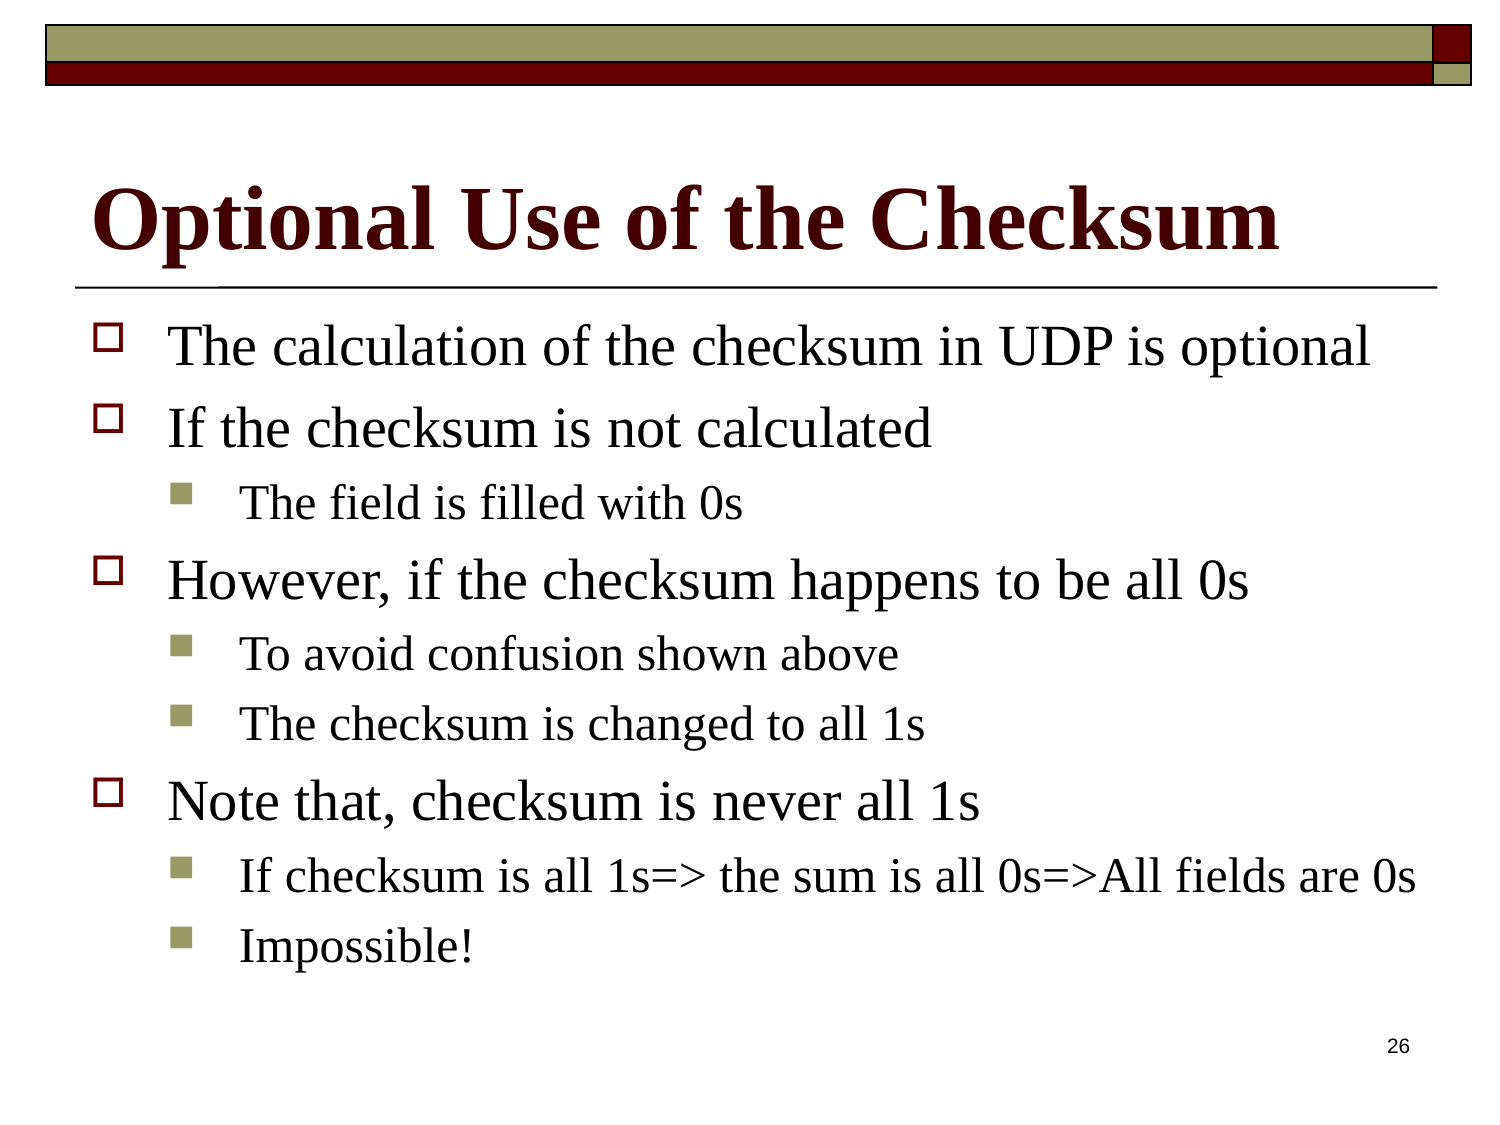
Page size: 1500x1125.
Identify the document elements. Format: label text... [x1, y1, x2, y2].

list The calculation of the checksum in UDP is optional If the checksum is not calculated The field is filled with 0s However, if the checksum happens to be all 0s To avoid confusion shown above The checksum is changed to all 1s Note that, checksum is never all 1s If checksum is all 1s=> the sum is all 0s=>All fields are 0s Impossible! [74, 299, 1461, 1006]
slide_number 26 [1112, 1024, 1426, 1101]
title Optional Use of the Checksum [74, 87, 1426, 276]
